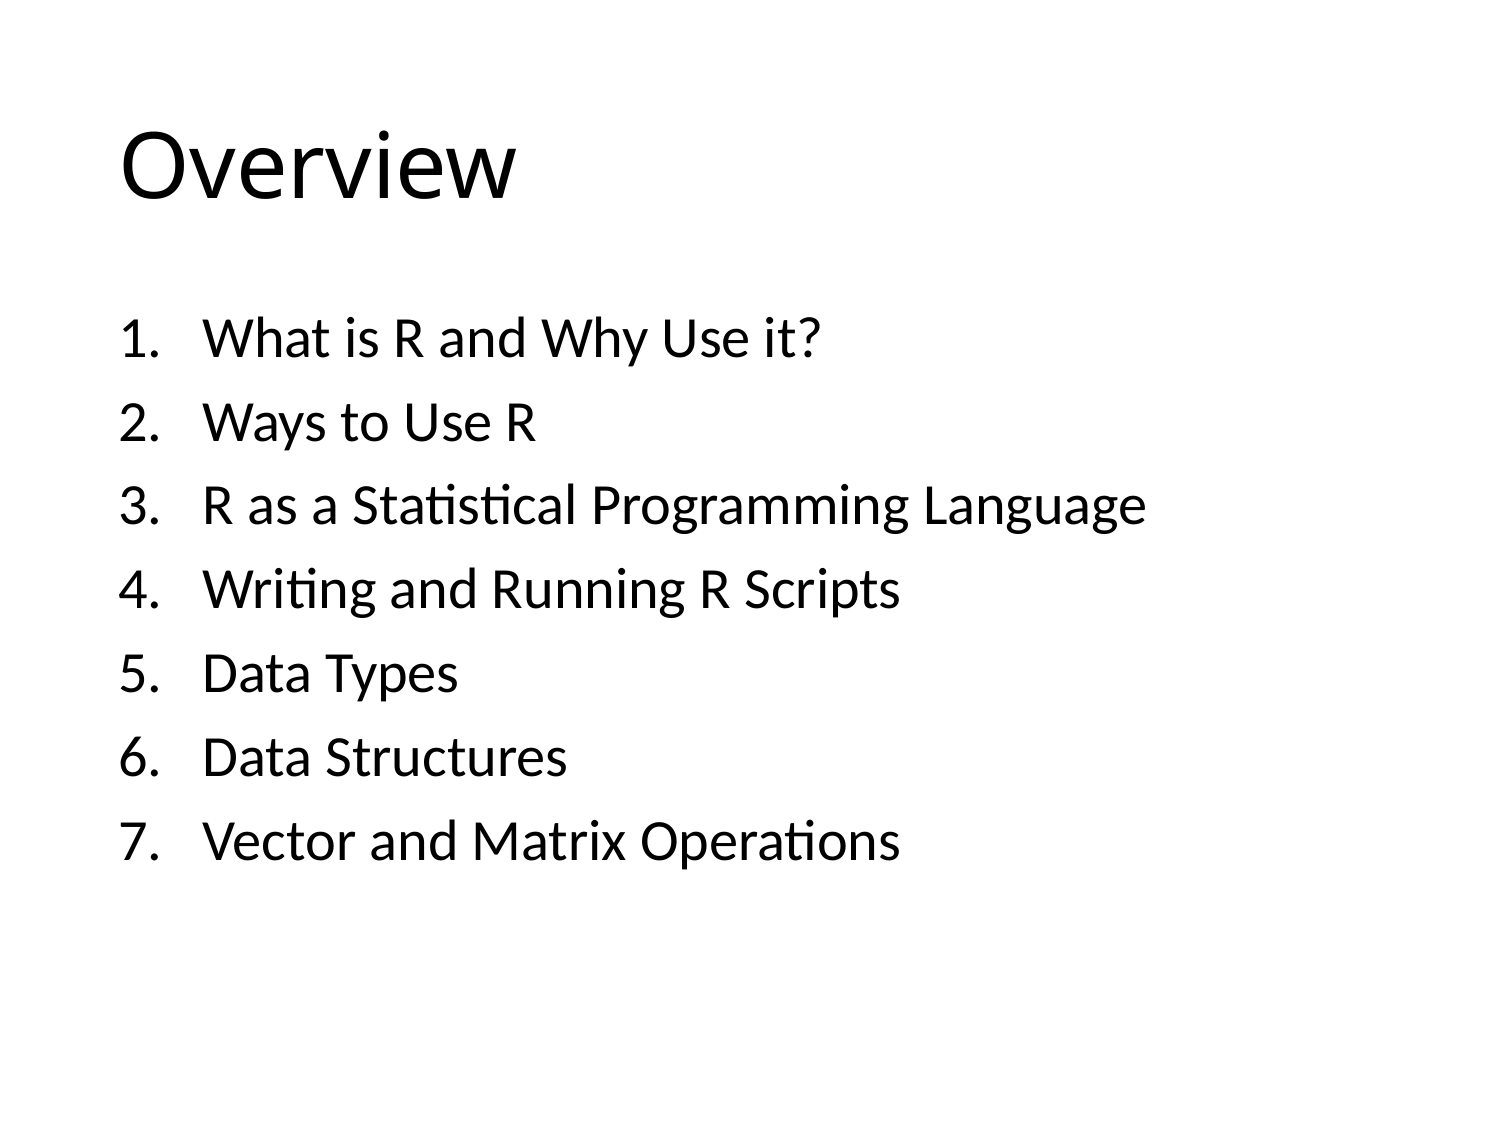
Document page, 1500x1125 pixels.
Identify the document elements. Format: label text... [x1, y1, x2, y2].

title Overview [103, 59, 1397, 278]
list What is R and Why Use it? Ways to Use R R as a Statistical Programming Language Writing and Running R Scripts Data Types Data Structures Vector and Matrix Operations [103, 299, 1397, 1014]
